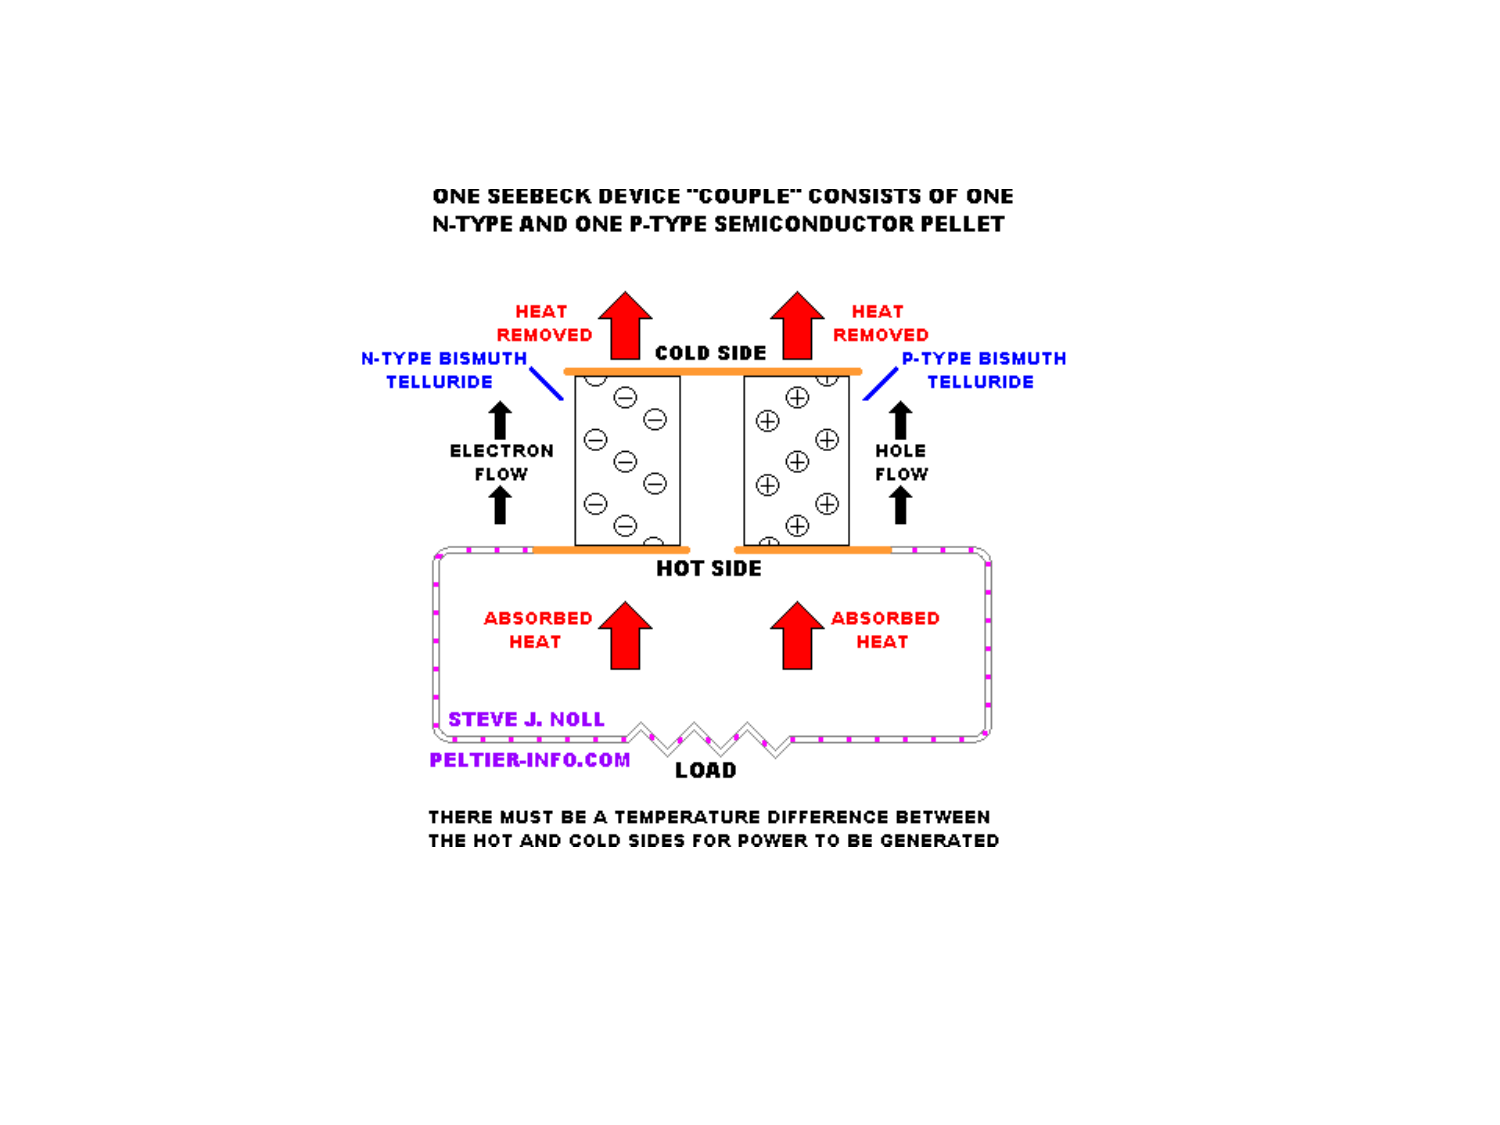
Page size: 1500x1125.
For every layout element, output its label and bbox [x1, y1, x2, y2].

text_box [362, 189, 1066, 847]
